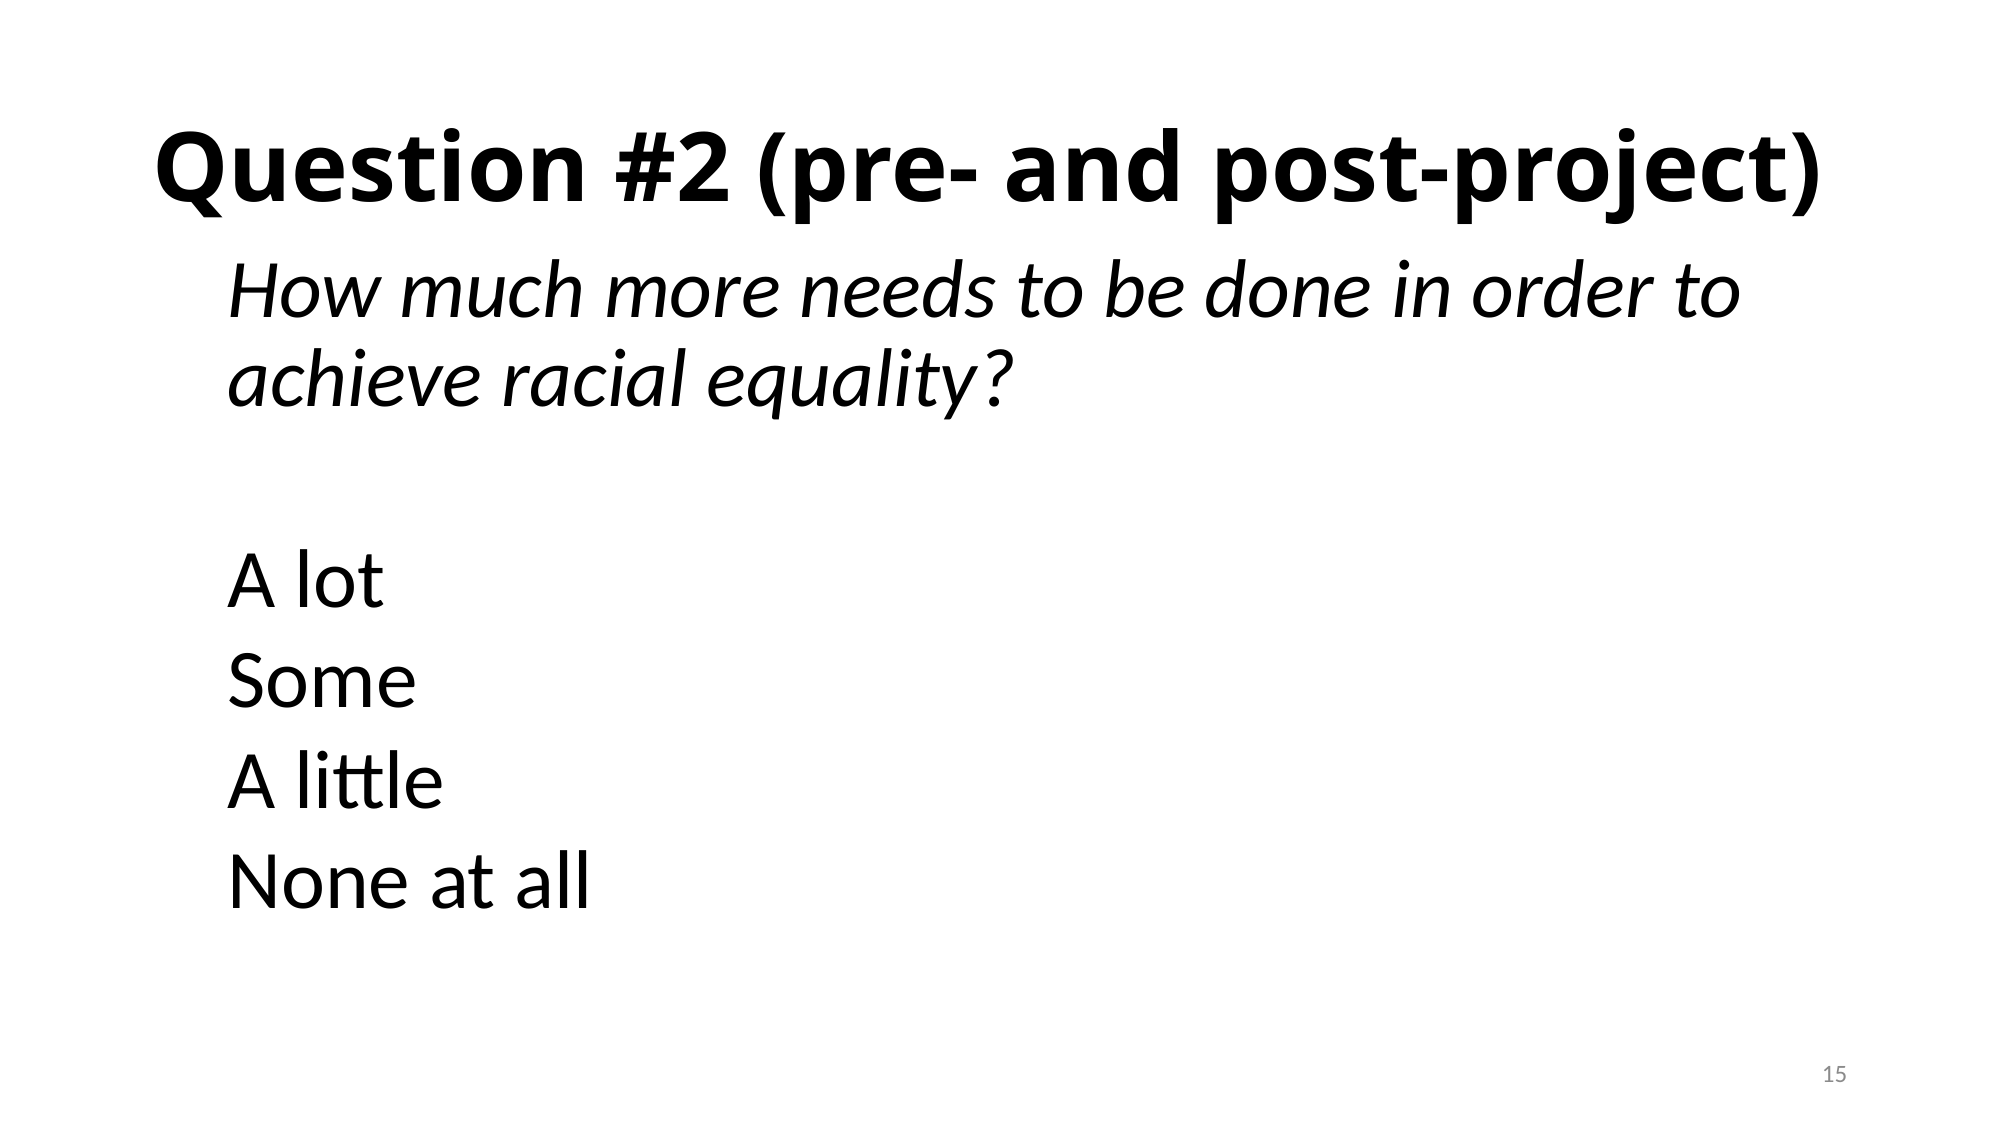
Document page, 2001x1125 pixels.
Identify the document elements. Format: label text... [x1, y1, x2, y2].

list How much more needs to be done in order to achieve racial equality? A lot Some A little None at all [137, 237, 1901, 989]
title Question #2 (pre- and post-project) [137, 61, 1863, 237]
slide_number 15 [1412, 1042, 1863, 1103]
